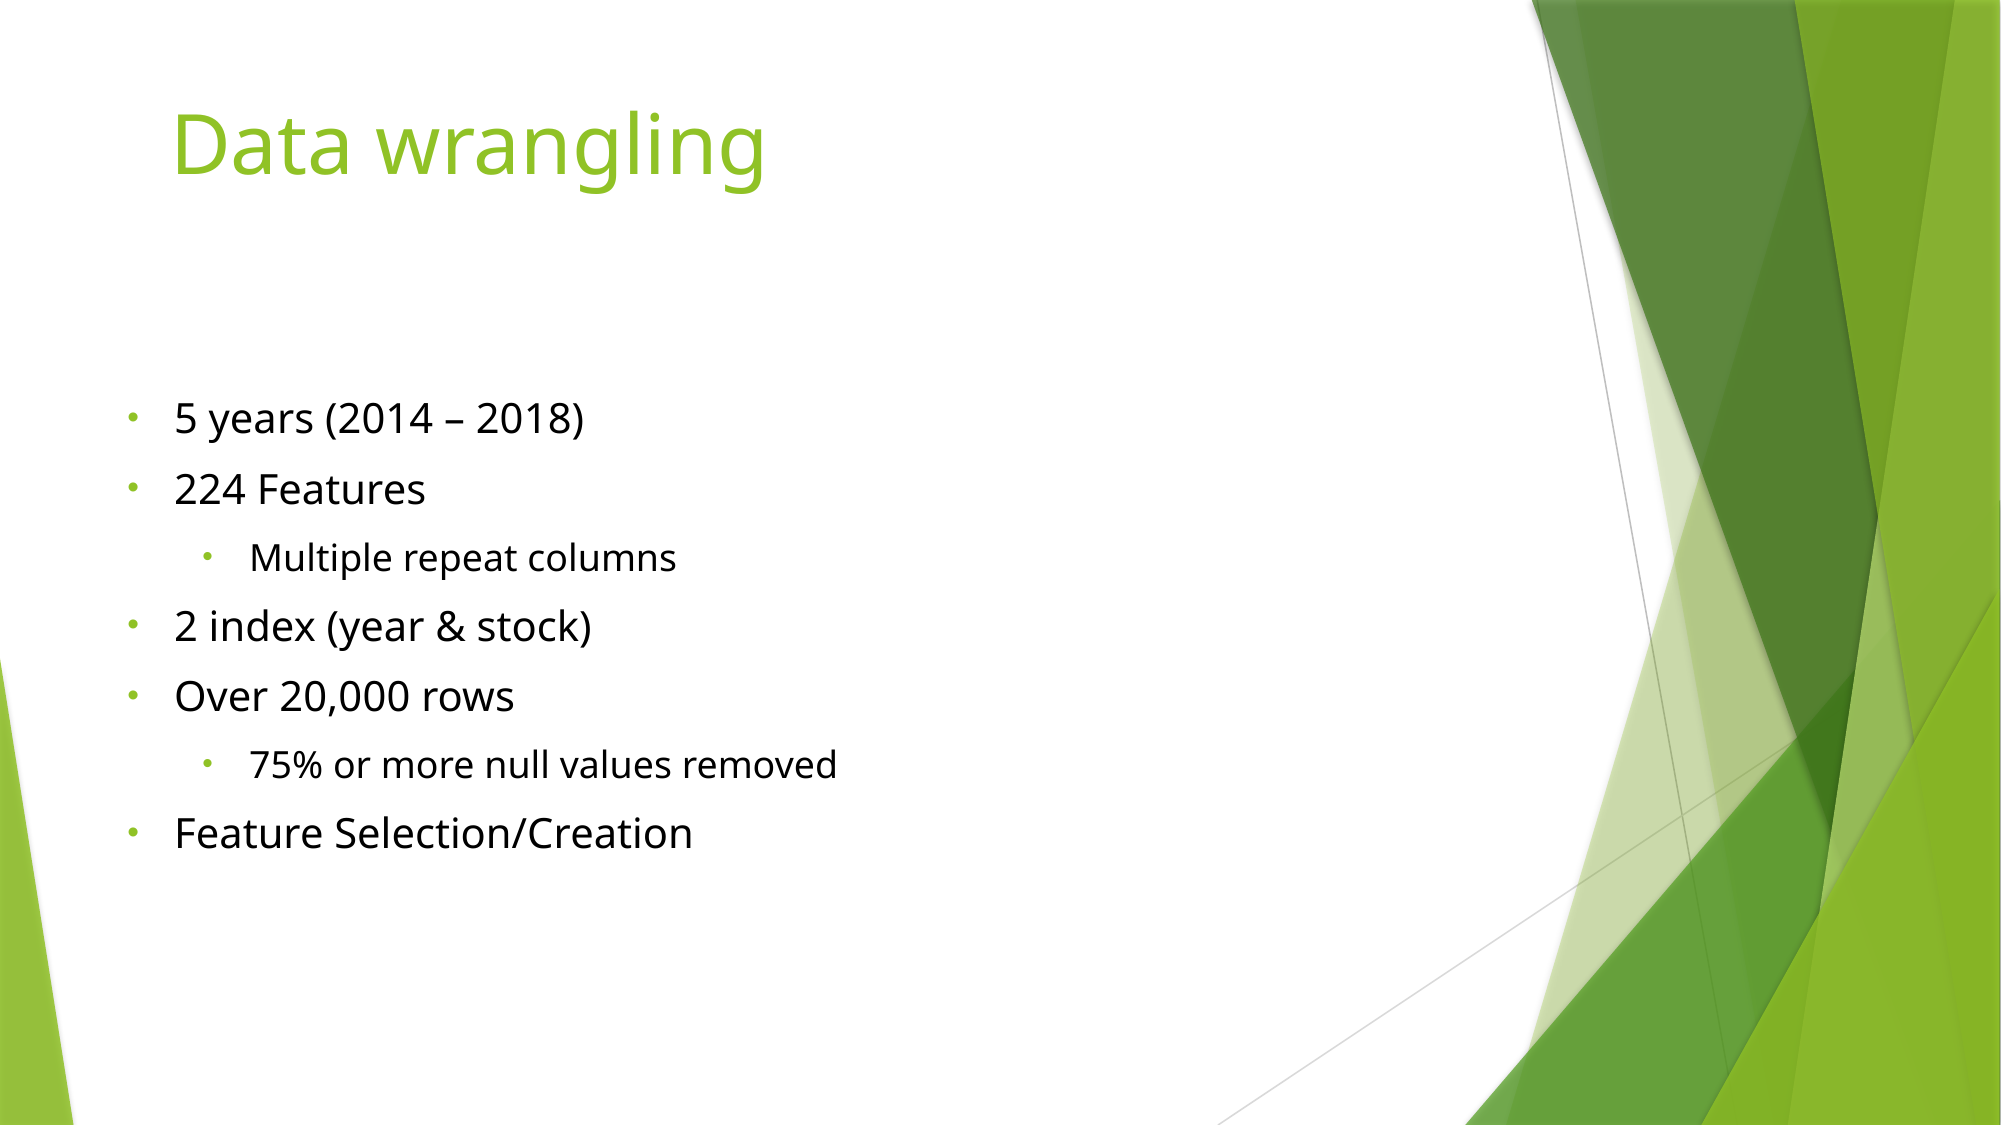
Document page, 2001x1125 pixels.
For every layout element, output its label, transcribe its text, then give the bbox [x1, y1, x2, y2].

title Data wrangling [155, 16, 1245, 199]
list 5 years (2014 – 2018) 224 Features Multiple repeat columns 2 index (year & stock) Over 20,000 rows 75% or more null values removed Feature Selection/Creation [112, 384, 1513, 984]
